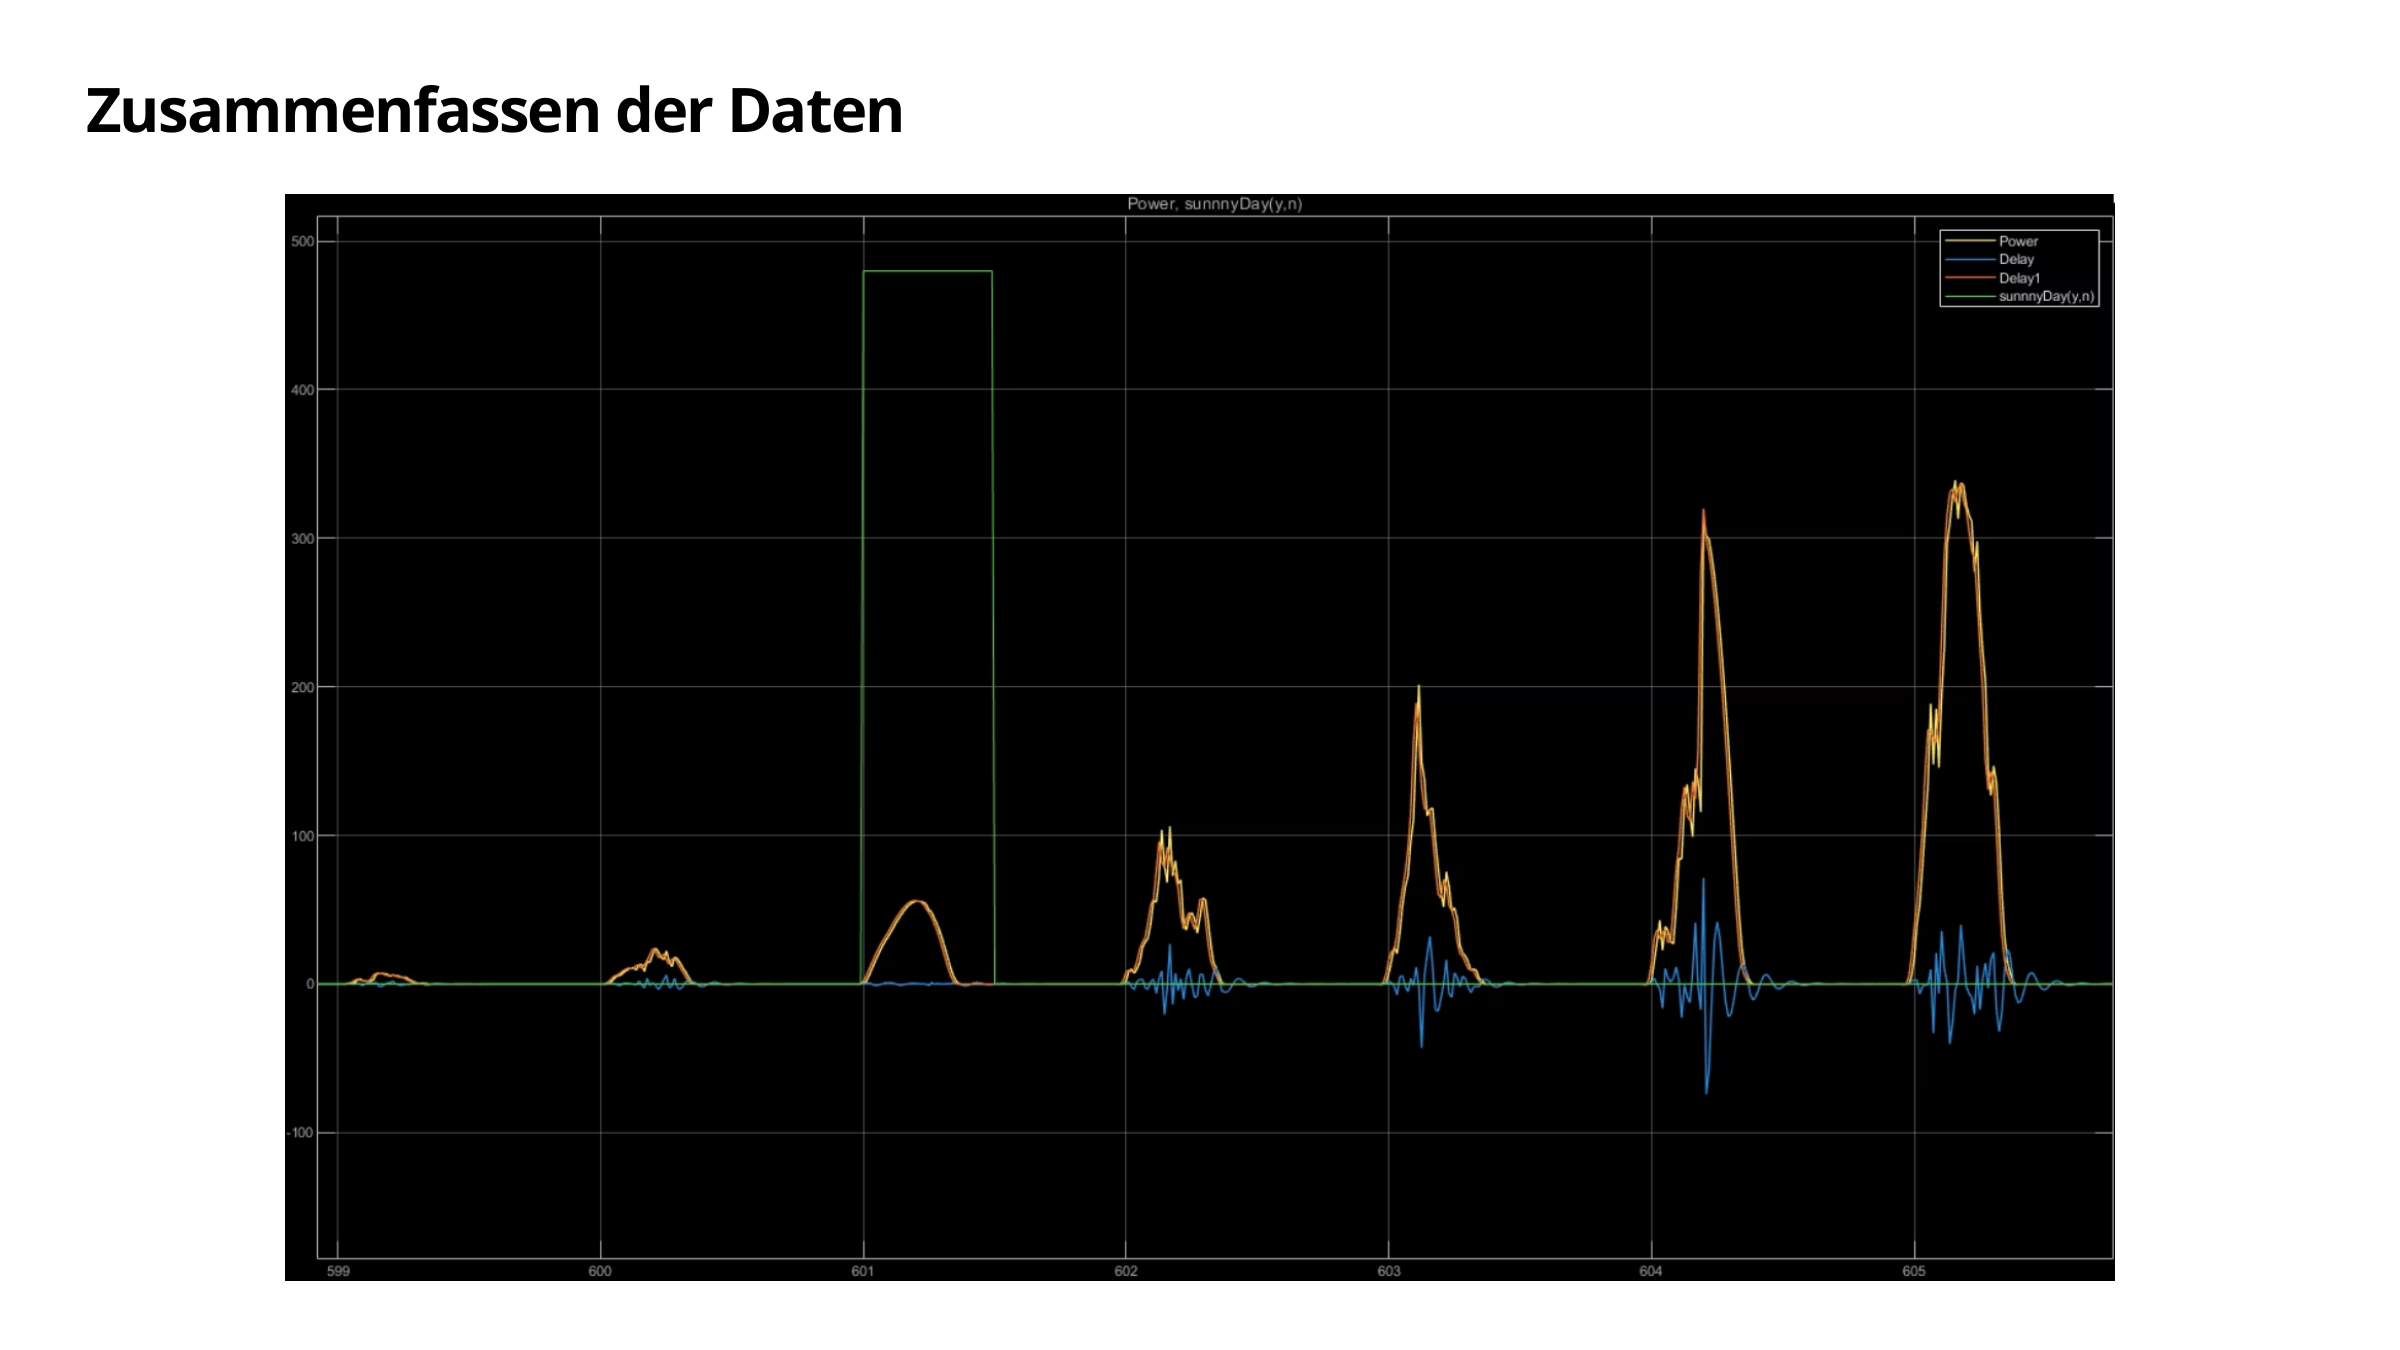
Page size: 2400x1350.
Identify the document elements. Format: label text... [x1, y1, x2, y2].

text_box Zusammenfassen der Daten [86, 67, 891, 146]
picture [285, 194, 2115, 1281]
